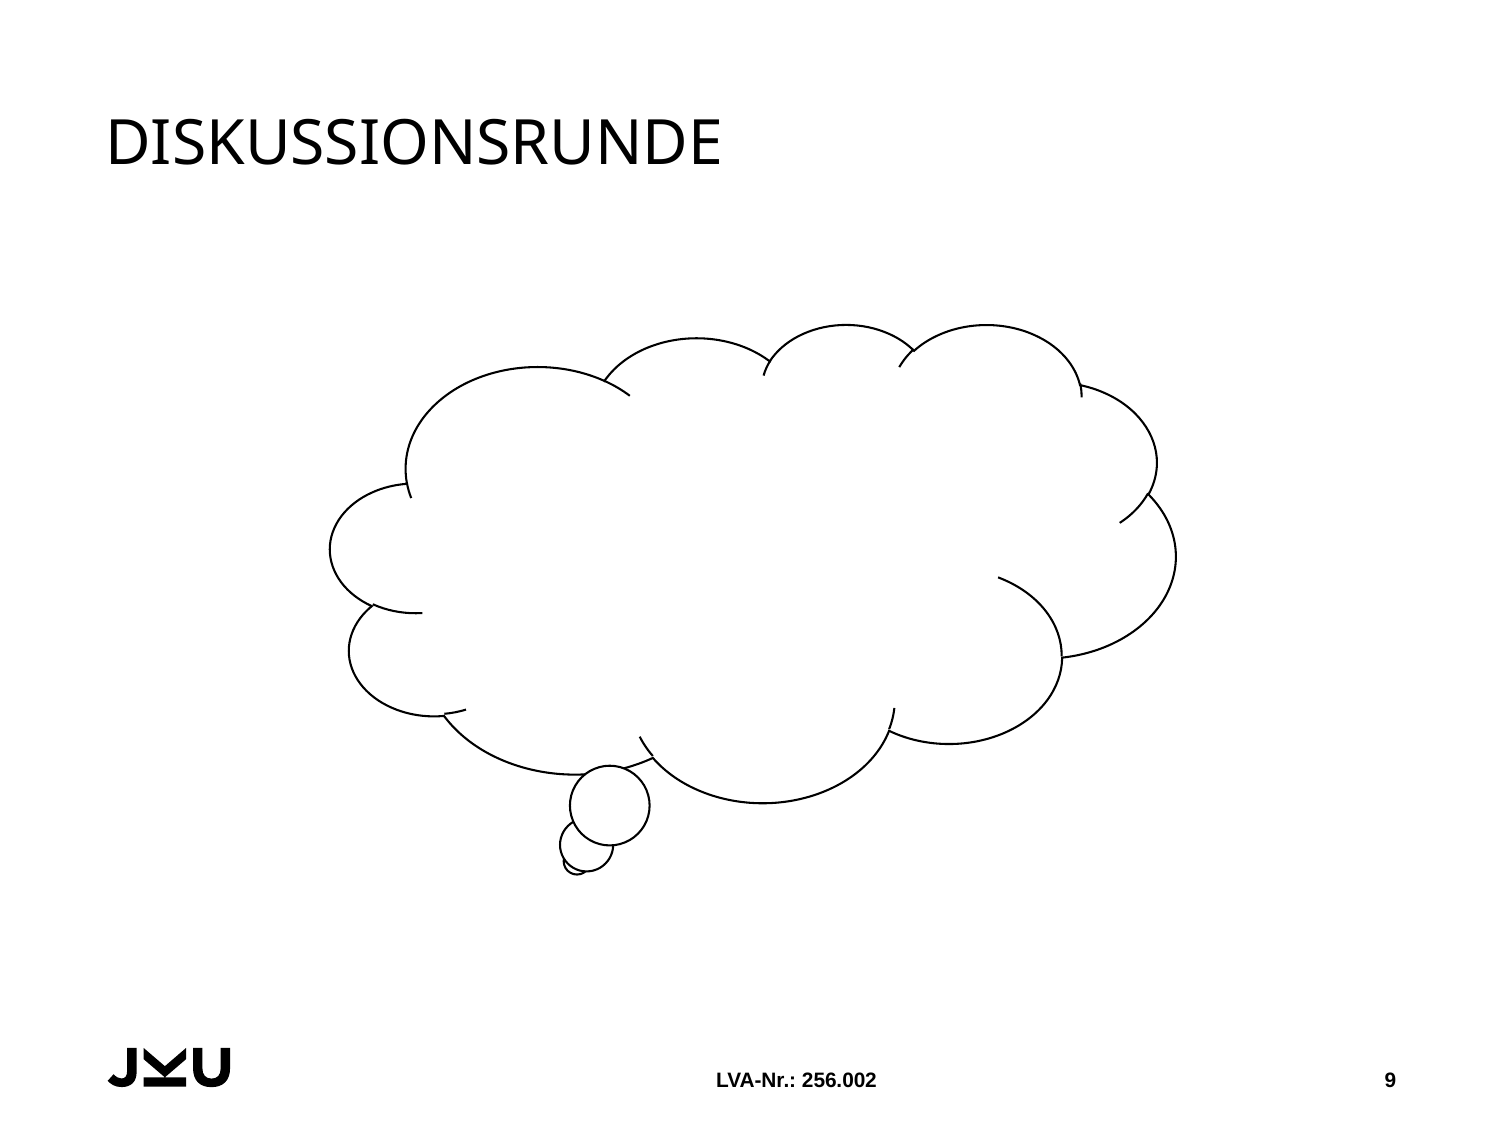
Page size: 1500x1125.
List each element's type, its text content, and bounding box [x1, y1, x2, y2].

slide_number 9 [1326, 1049, 1412, 1109]
title Diskussionsrunde [90, 106, 1393, 261]
text_box [328, 323, 1177, 876]
footer LVA-Nr.: 256.002 [701, 1049, 1208, 1109]
